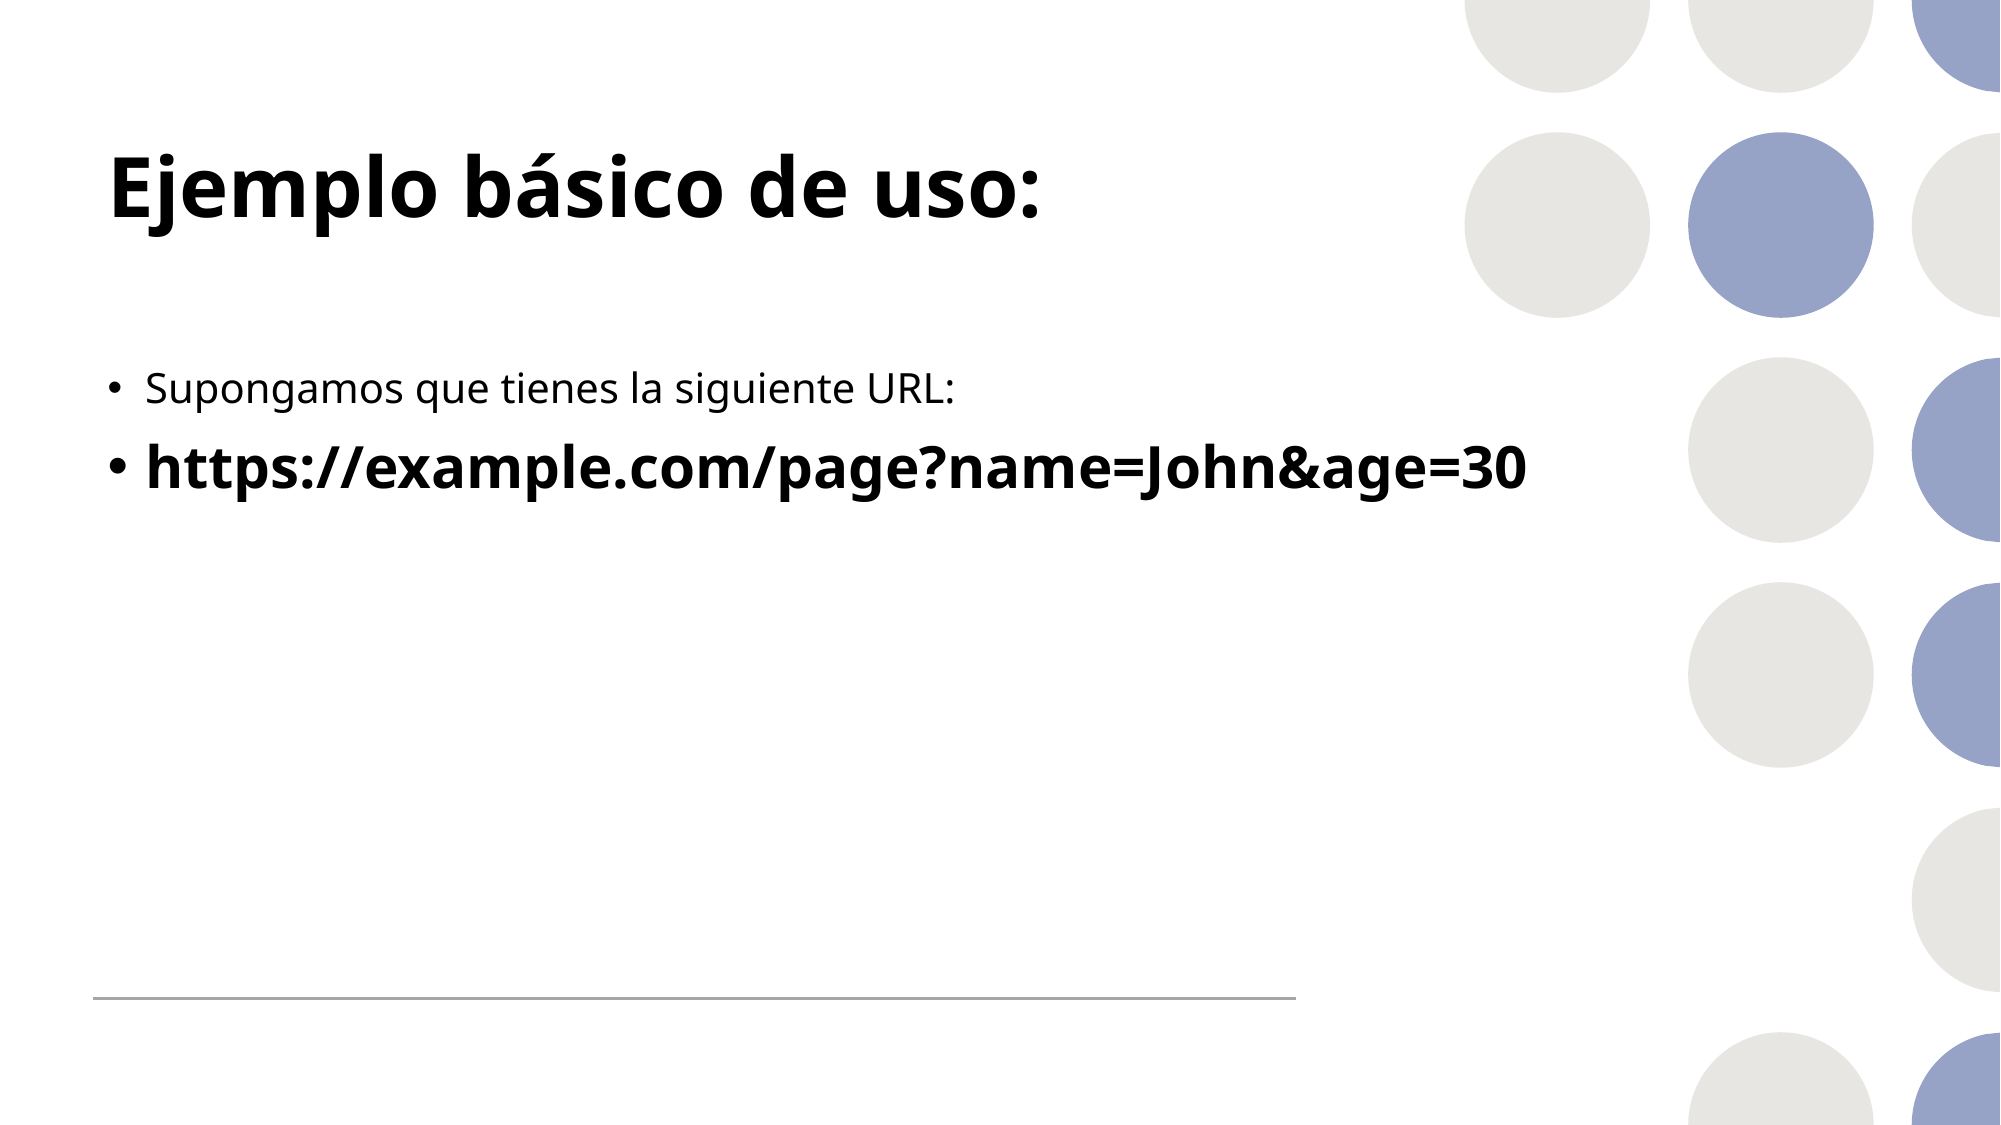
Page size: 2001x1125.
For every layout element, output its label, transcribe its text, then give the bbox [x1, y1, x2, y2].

list Supongamos que tienes la siguiente URL: https://example.com/page?name=John&age=30 [92, 354, 1625, 946]
title Ejemplo básico de uso: [92, 126, 1297, 335]
